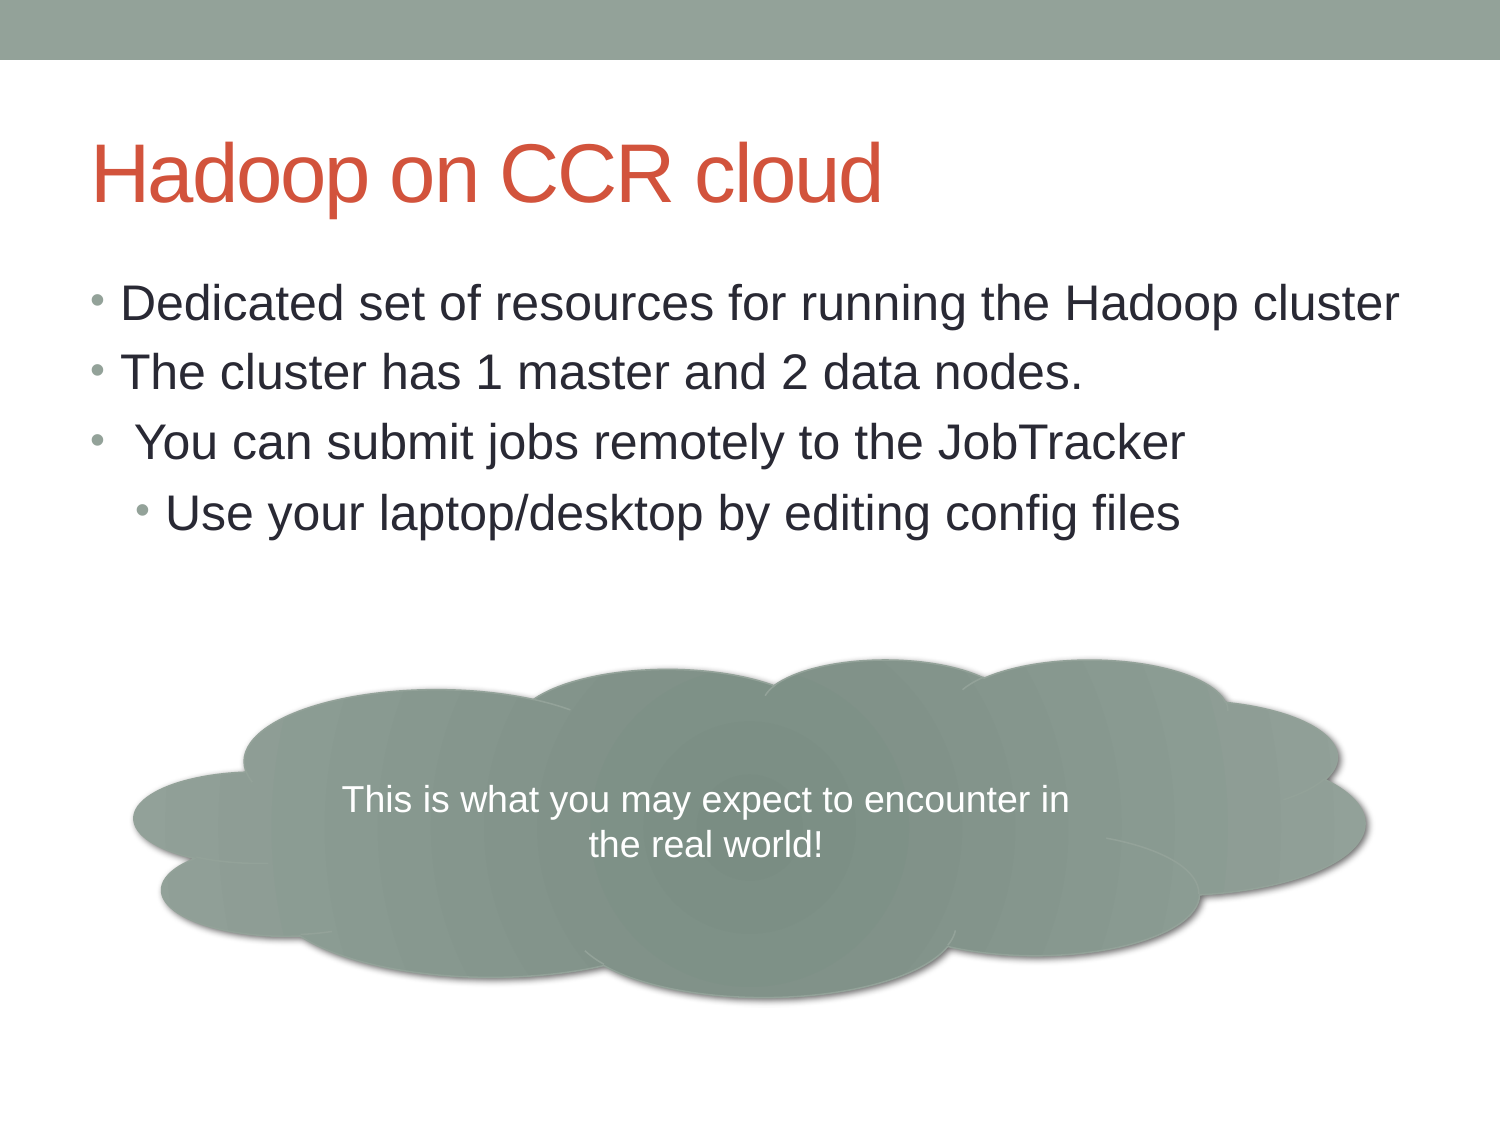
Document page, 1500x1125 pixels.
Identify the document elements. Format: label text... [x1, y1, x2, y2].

list Dedicated set of resources for running the Hadoop cluster The cluster has 1 master and 2 data nodes. You can submit jobs remotely to the JobTracker Use your laptop/desktop by editing config files [75, 262, 1425, 1063]
title Hadoop on CCR cloud [75, 87, 1425, 250]
text_box This is what you may expect to encounter in the real world! [133, 659, 1366, 999]
